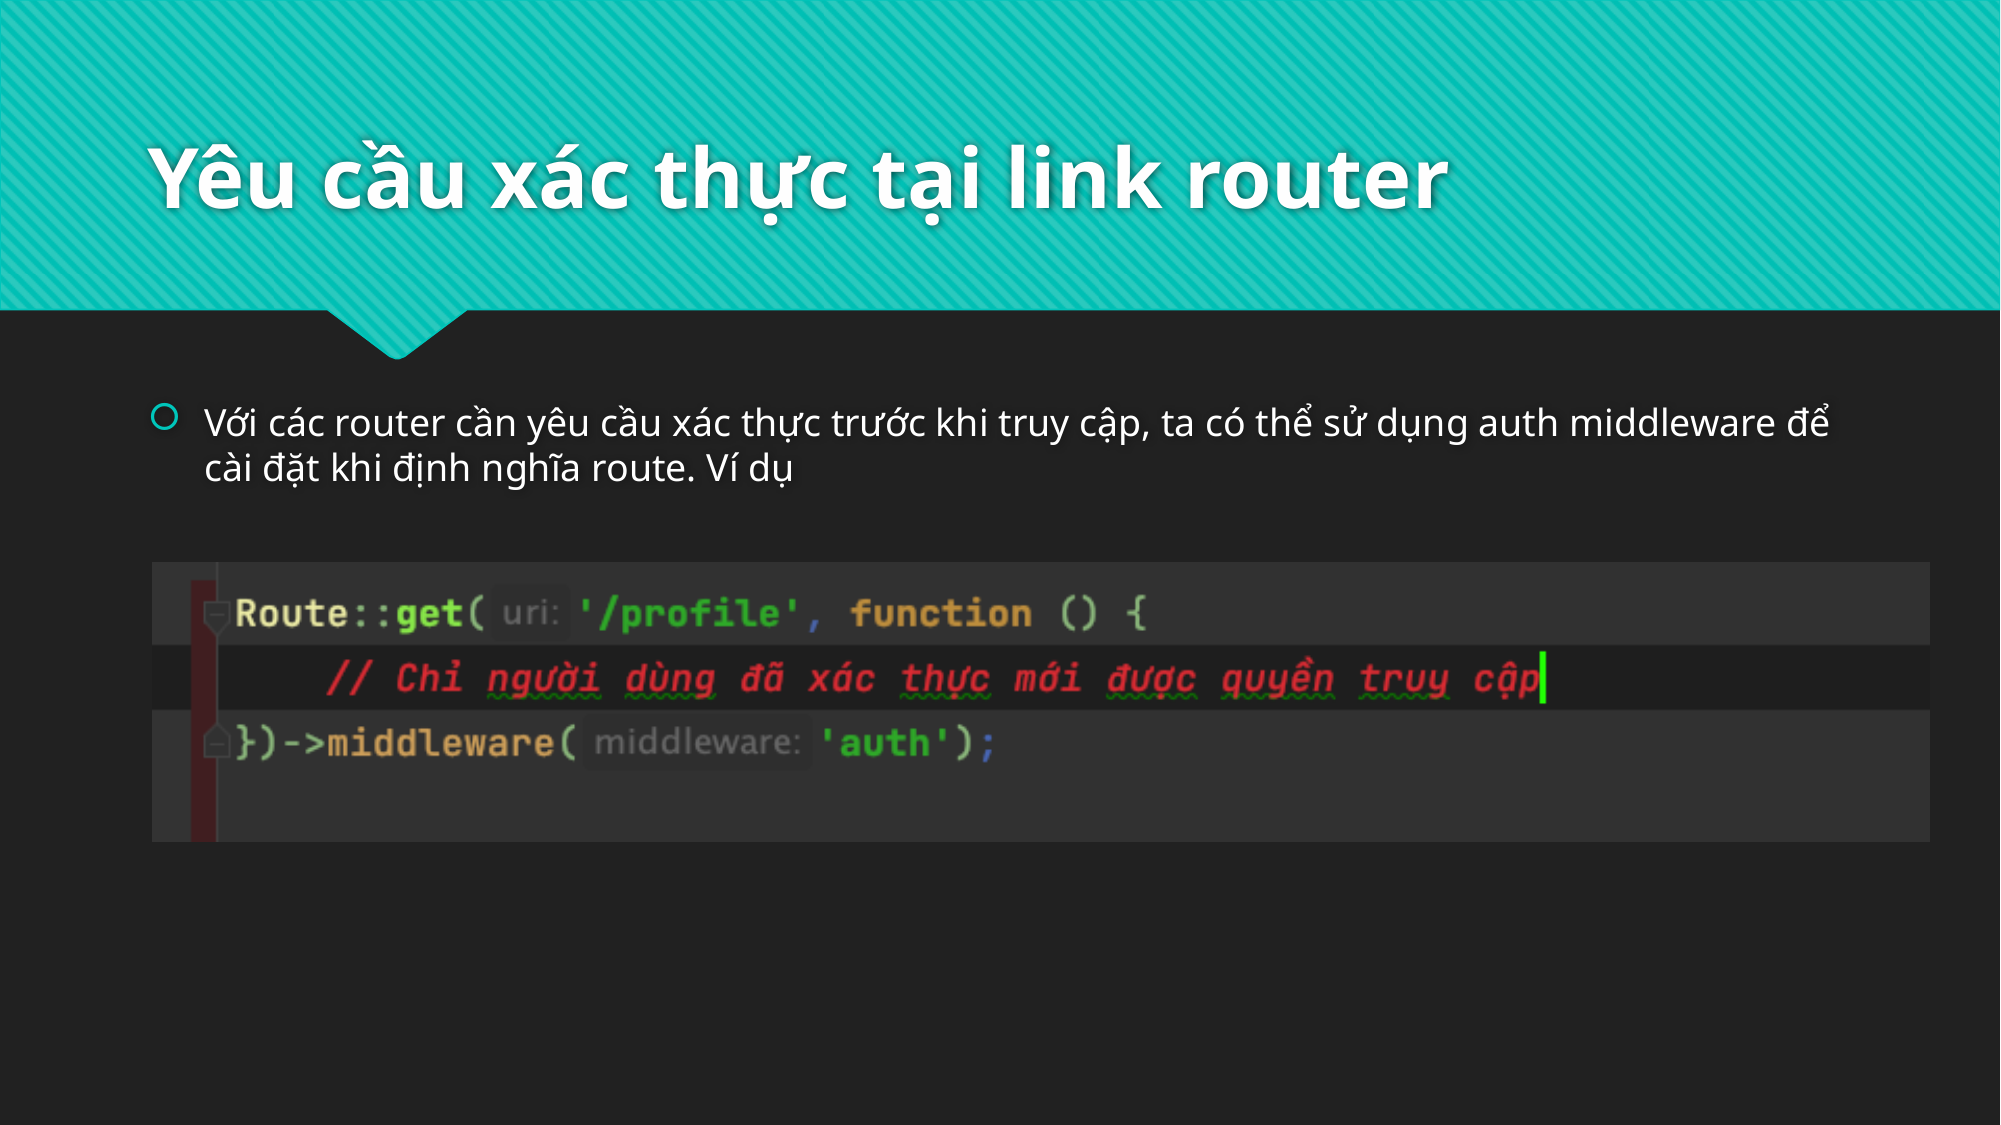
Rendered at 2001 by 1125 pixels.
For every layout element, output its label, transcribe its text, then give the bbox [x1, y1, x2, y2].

picture [152, 562, 1931, 842]
title Yêu cầu xác thực tại link router [132, 73, 1868, 233]
list Với các router cần yêu cầu xác thực trước khi truy cập, ta có thể sử dụng auth middleware để cài đặt khi định nghĩa route. Ví dụ [132, 364, 1866, 524]
